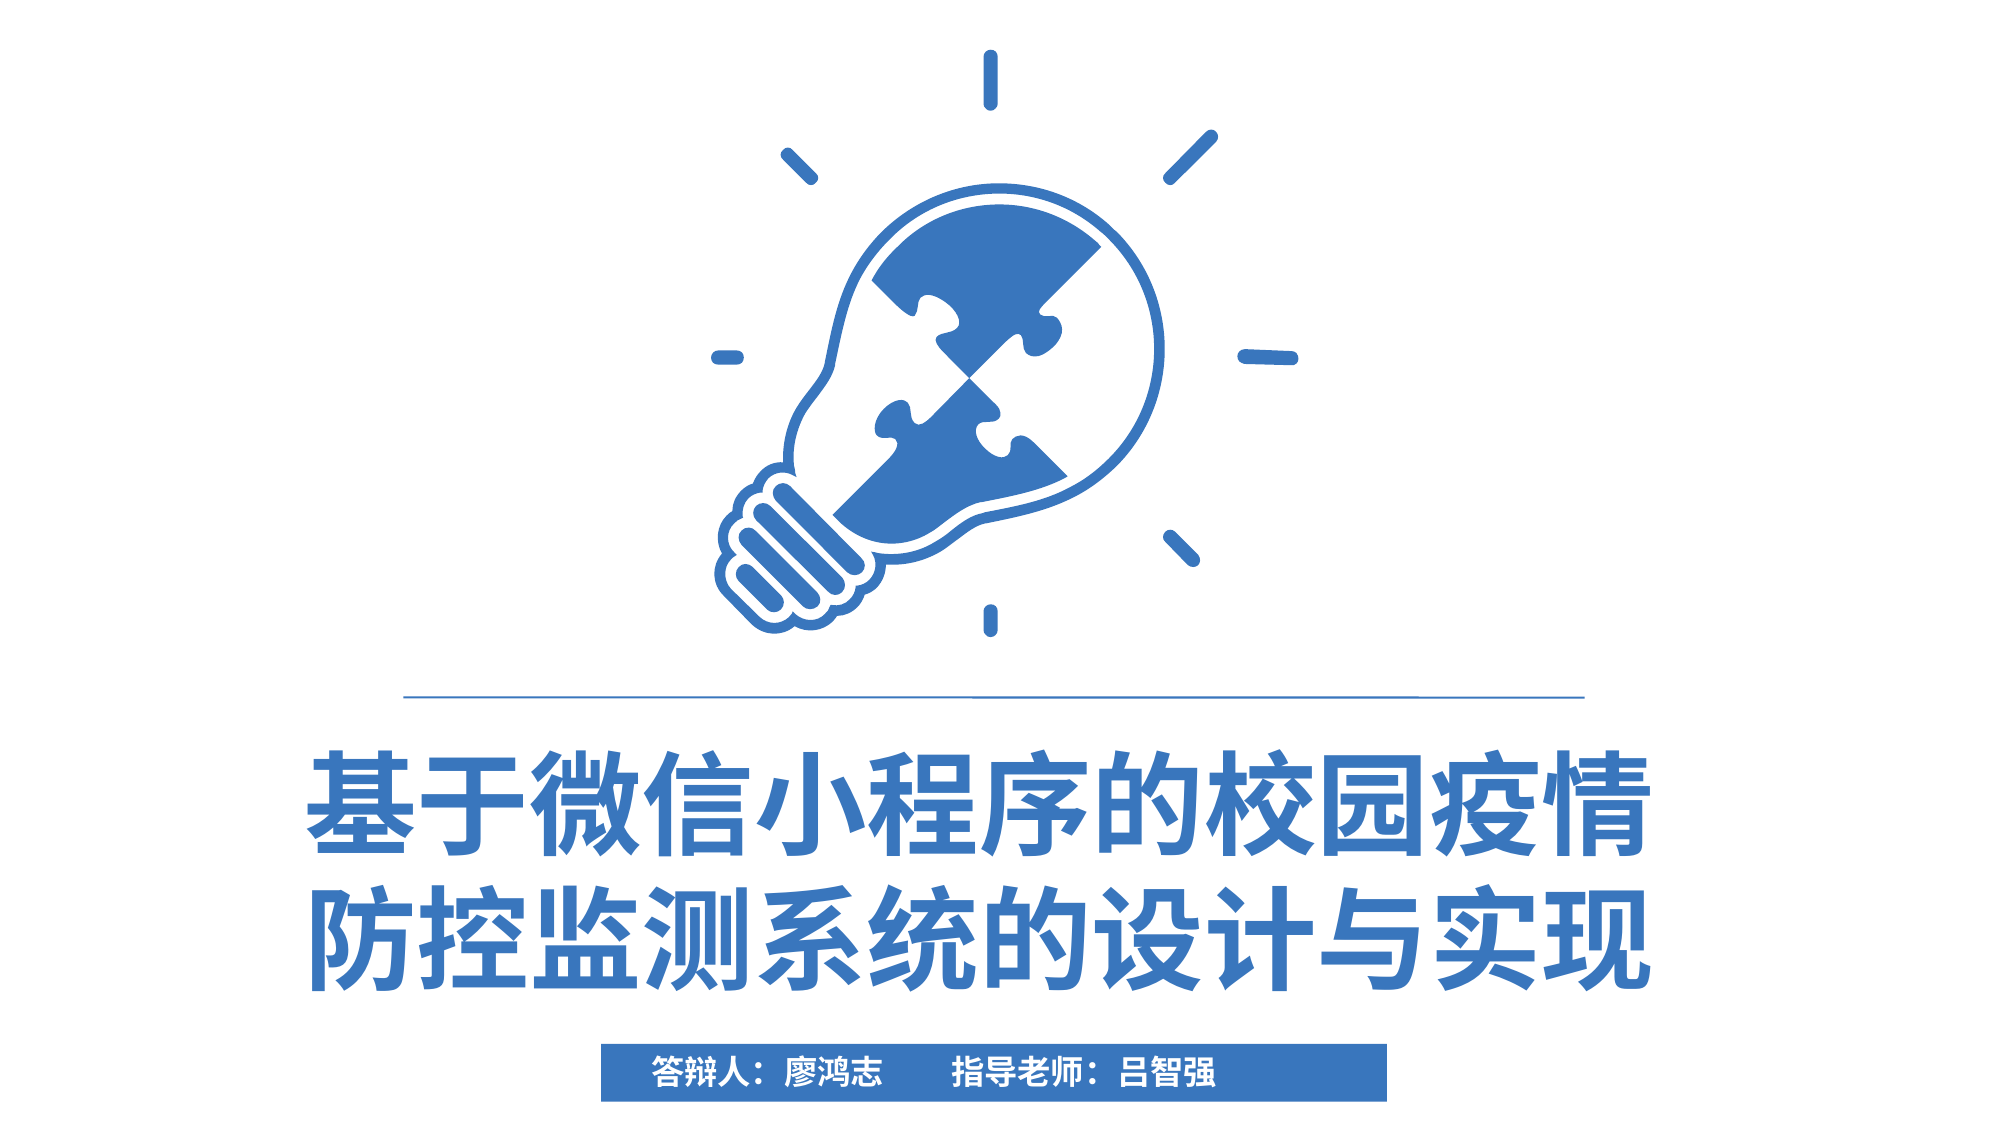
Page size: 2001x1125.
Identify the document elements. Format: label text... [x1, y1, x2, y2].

text_box [1364, 1043, 1388, 1103]
text_box [600, 1043, 636, 1103]
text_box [711, 49, 1299, 638]
text_box 基于微信小程序的校园疫情防控监测系统的设计与实现 [256, 726, 1702, 1012]
text_box 答辩人：廖鸿志 指导老师：吕智强 [636, 1043, 1364, 1125]
